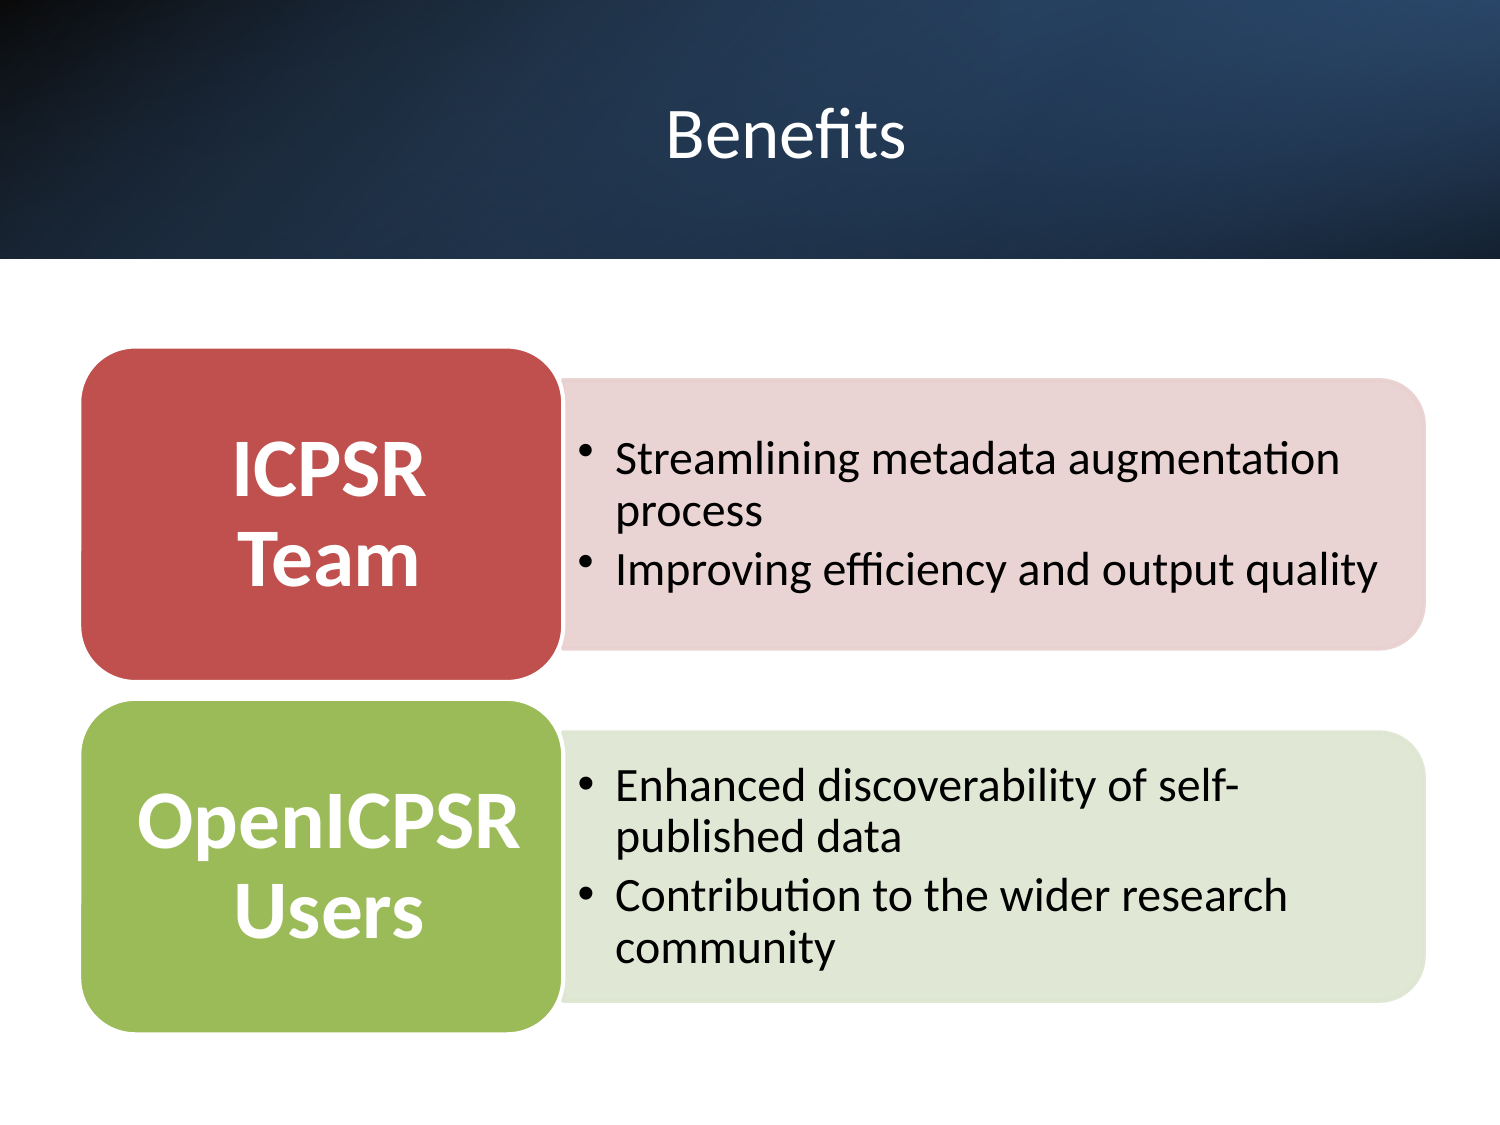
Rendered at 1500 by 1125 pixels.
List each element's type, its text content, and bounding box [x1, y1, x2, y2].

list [78, 346, 1424, 1035]
text_box [0, 261, 1500, 1125]
text_box [0, 0, 1500, 261]
title Benefits [168, 57, 1405, 202]
